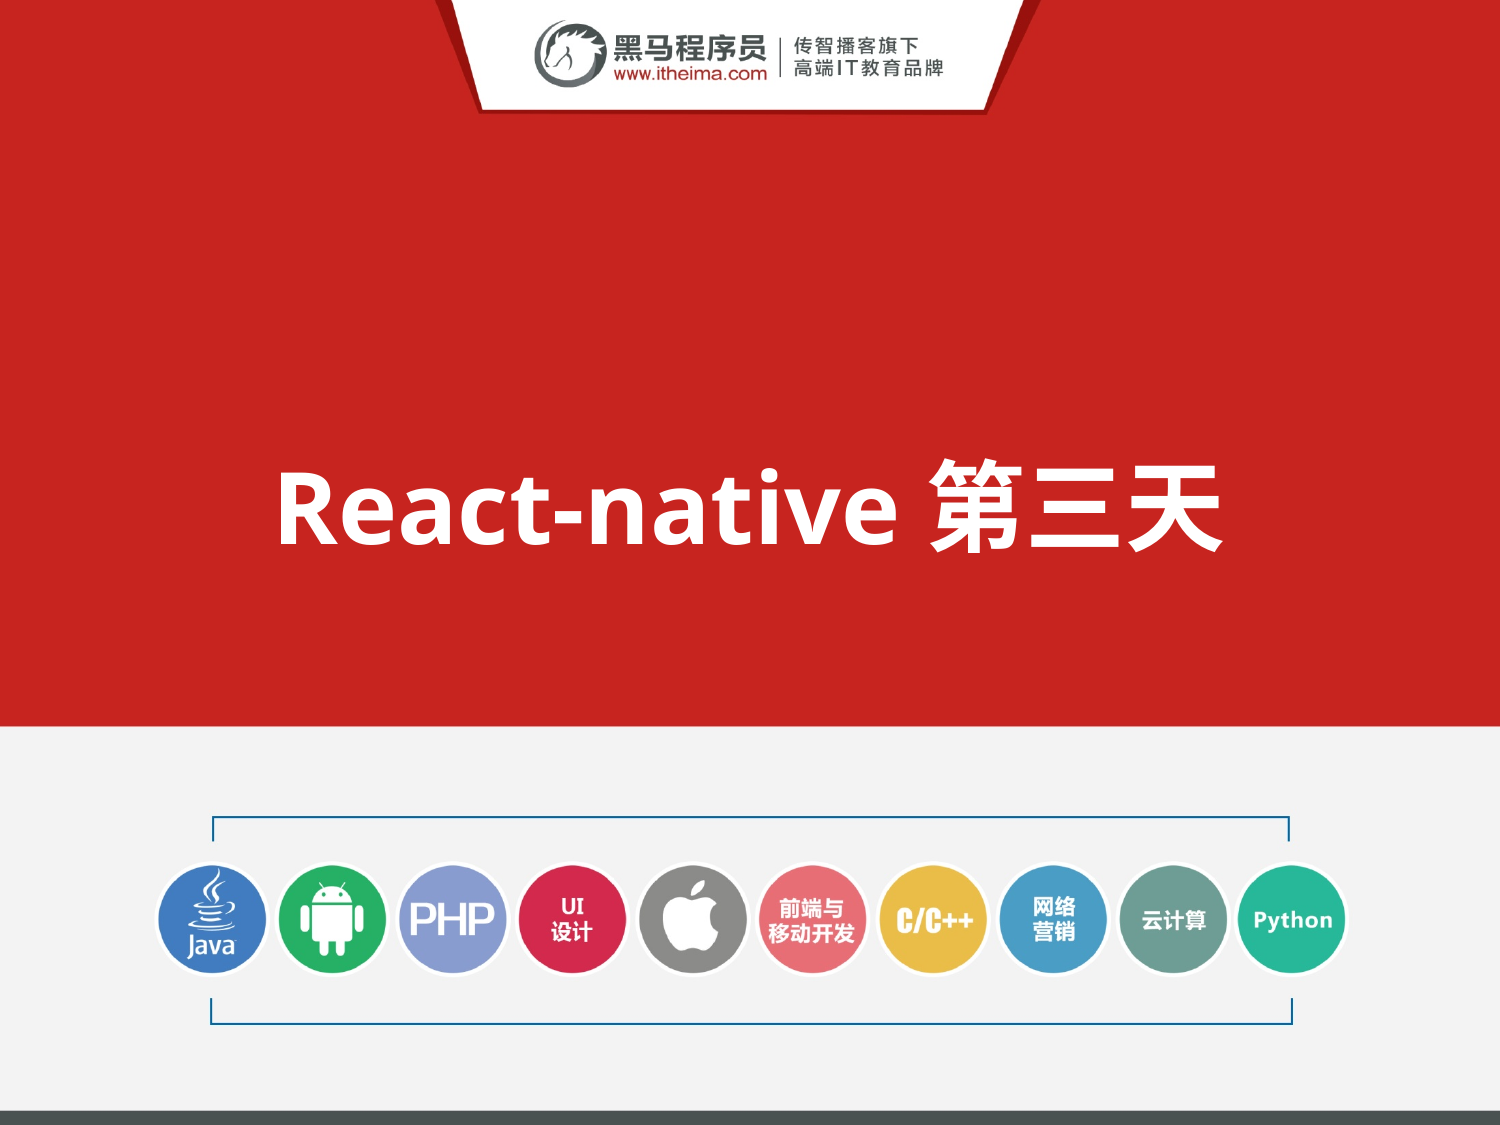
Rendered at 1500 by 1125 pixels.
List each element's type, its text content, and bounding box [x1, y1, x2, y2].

text_box React-native第三天 [257, 437, 1241, 572]
picture [0, 0, 1500, 1125]
